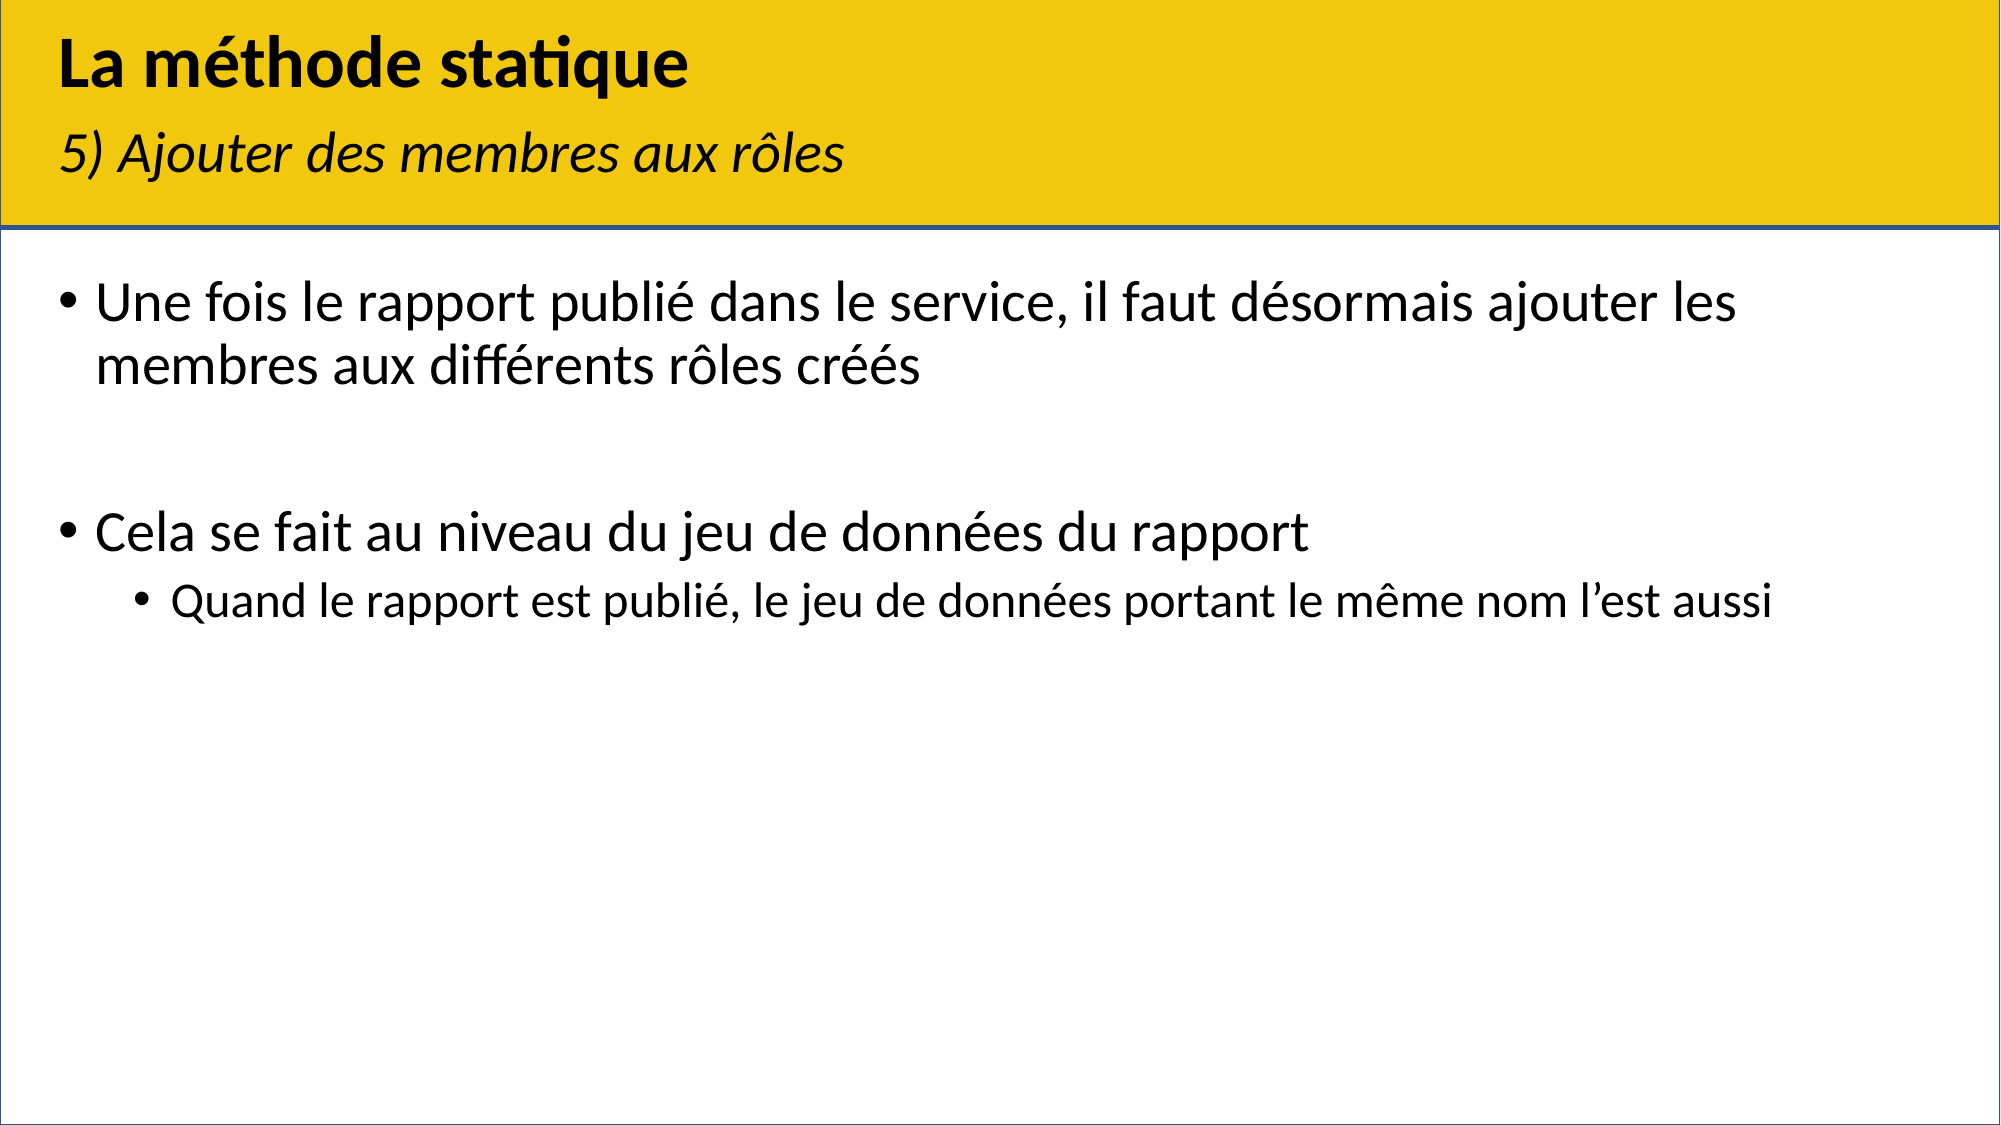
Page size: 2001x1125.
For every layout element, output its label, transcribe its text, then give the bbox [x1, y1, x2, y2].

list 5) Ajouter des membres aux rôles [43, 114, 1680, 193]
list Une fois le rapport publié dans le service, il faut désormais ajouter les membres aux différents rôles créés Cela se fait au niveau du jeu de données du rapport Quand le rapport est publié, le jeu de données portant le même nom l’est aussi [43, 263, 1940, 1002]
title La méthode statique [43, 16, 1940, 112]
